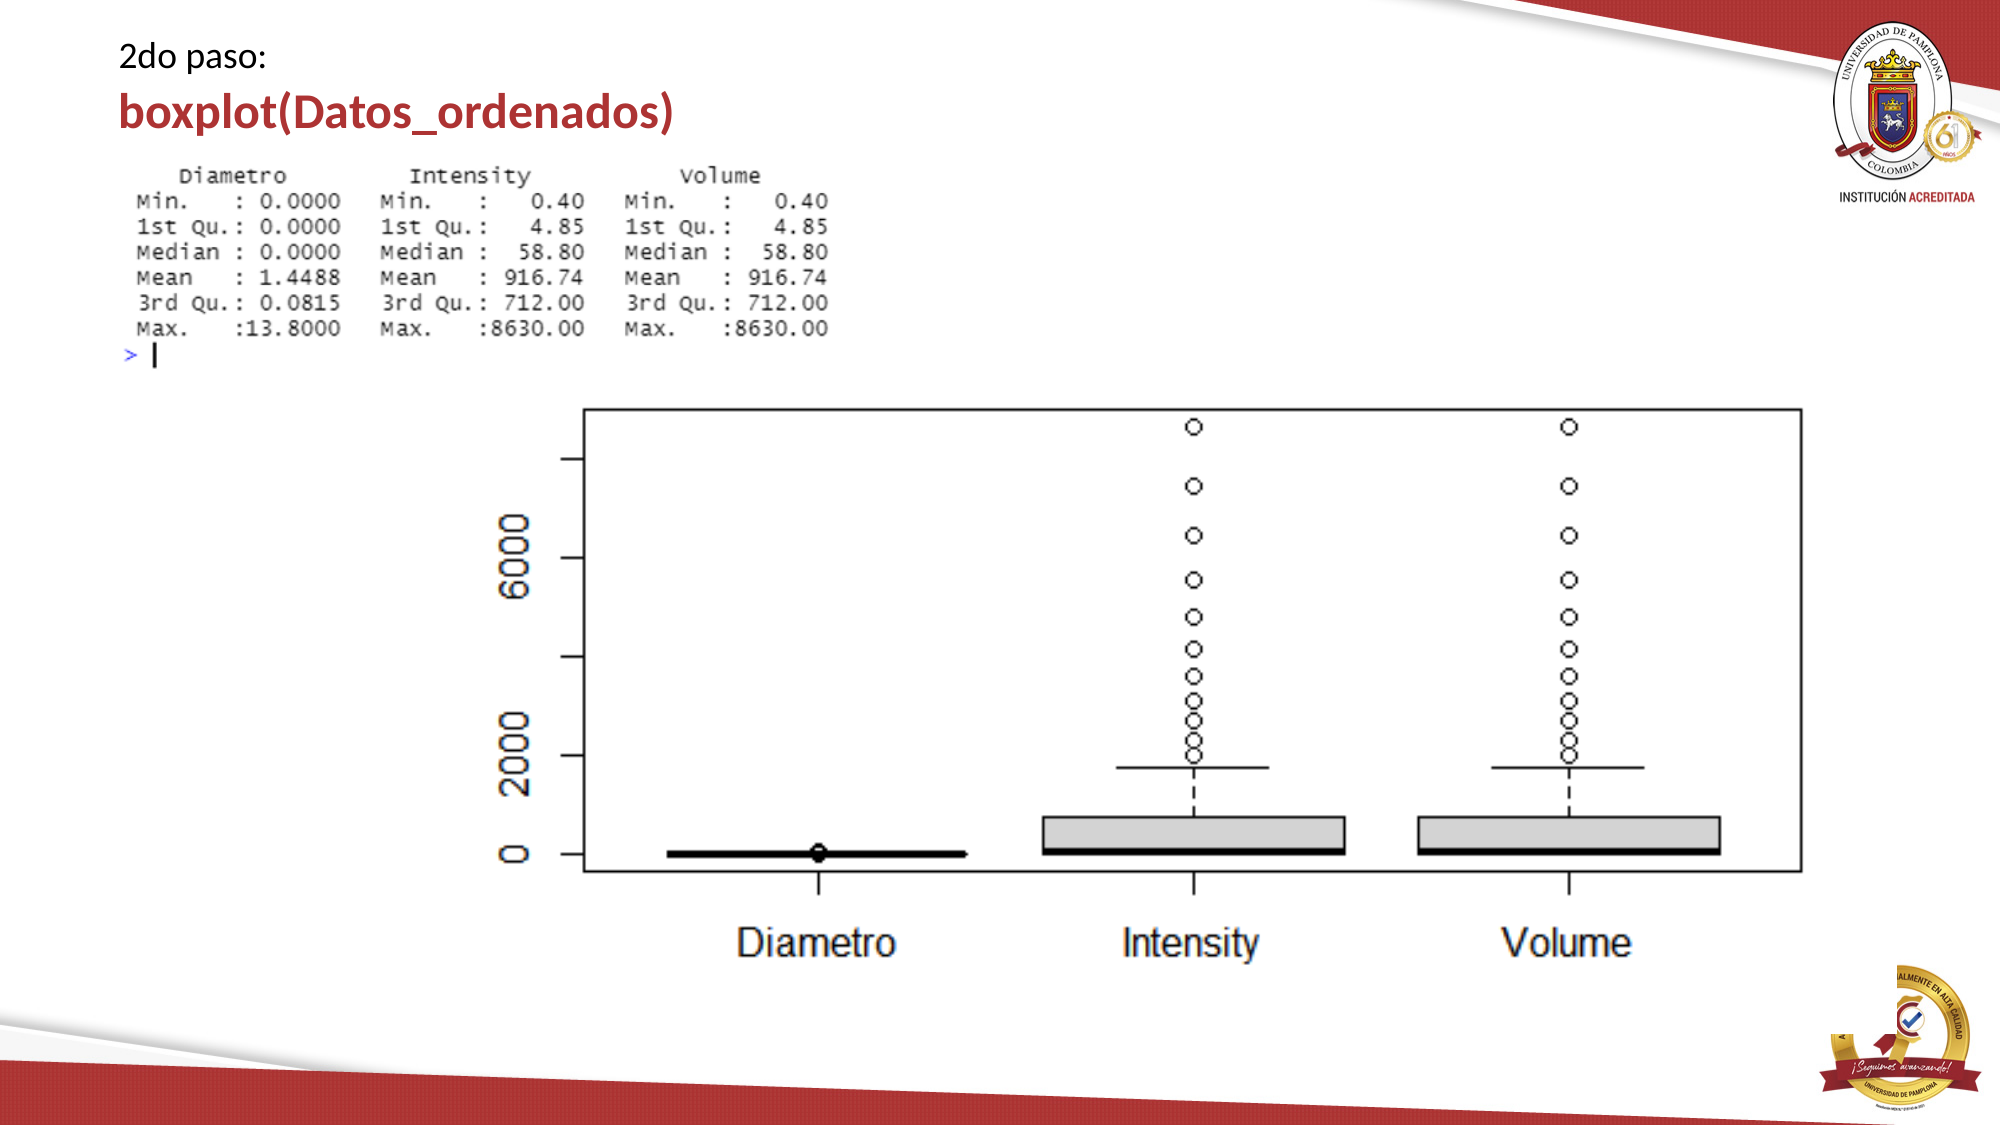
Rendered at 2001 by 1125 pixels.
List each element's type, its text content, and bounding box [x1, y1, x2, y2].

text_box 2do paso: [103, 23, 503, 84]
picture [0, 0, 2000, 1125]
title boxplot(Datos_ordenados) [103, 77, 1829, 239]
